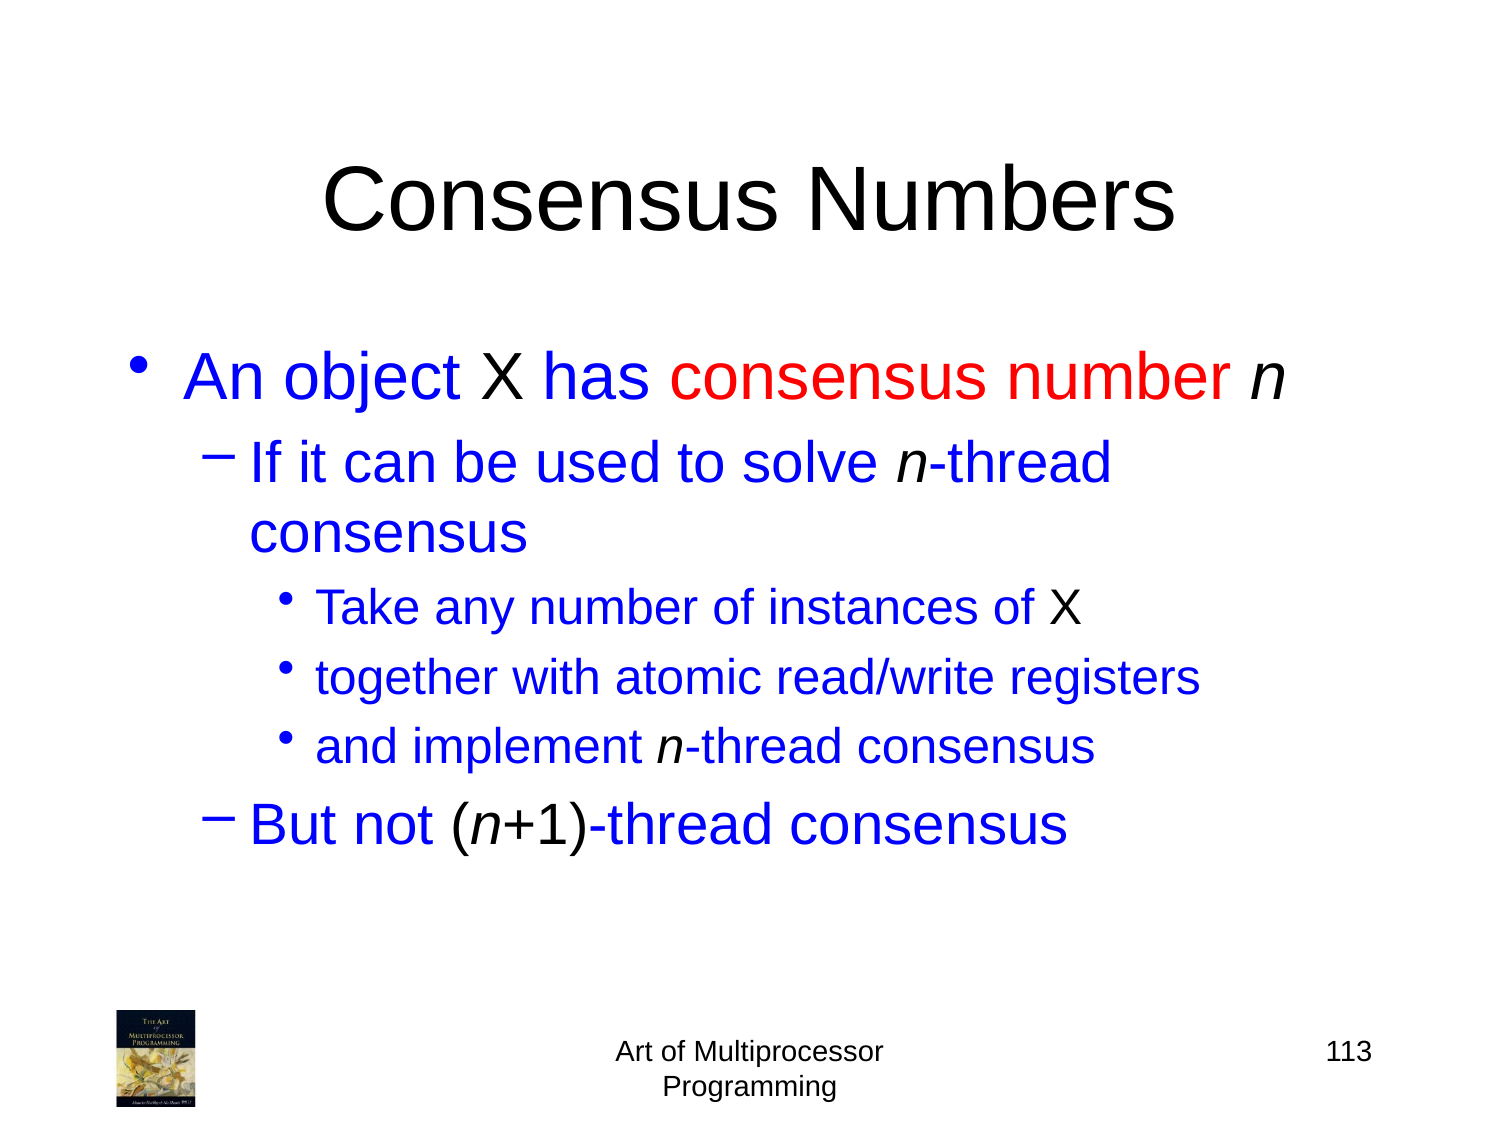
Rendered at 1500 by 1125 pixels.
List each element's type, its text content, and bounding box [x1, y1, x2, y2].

title Consensus Numbers [112, 99, 1388, 288]
text_box Art of Multiprocessor Programming [512, 1024, 988, 1100]
picture [107, 1010, 204, 1107]
slide_number 113 [1074, 1024, 1388, 1101]
list An object X has consensus number n If it can be used to solve n-thread consensus Take any number of instances of X together with atomic read/write registers and implement n-thread consensus But not (n+1)-thread consensus [112, 324, 1388, 1001]
